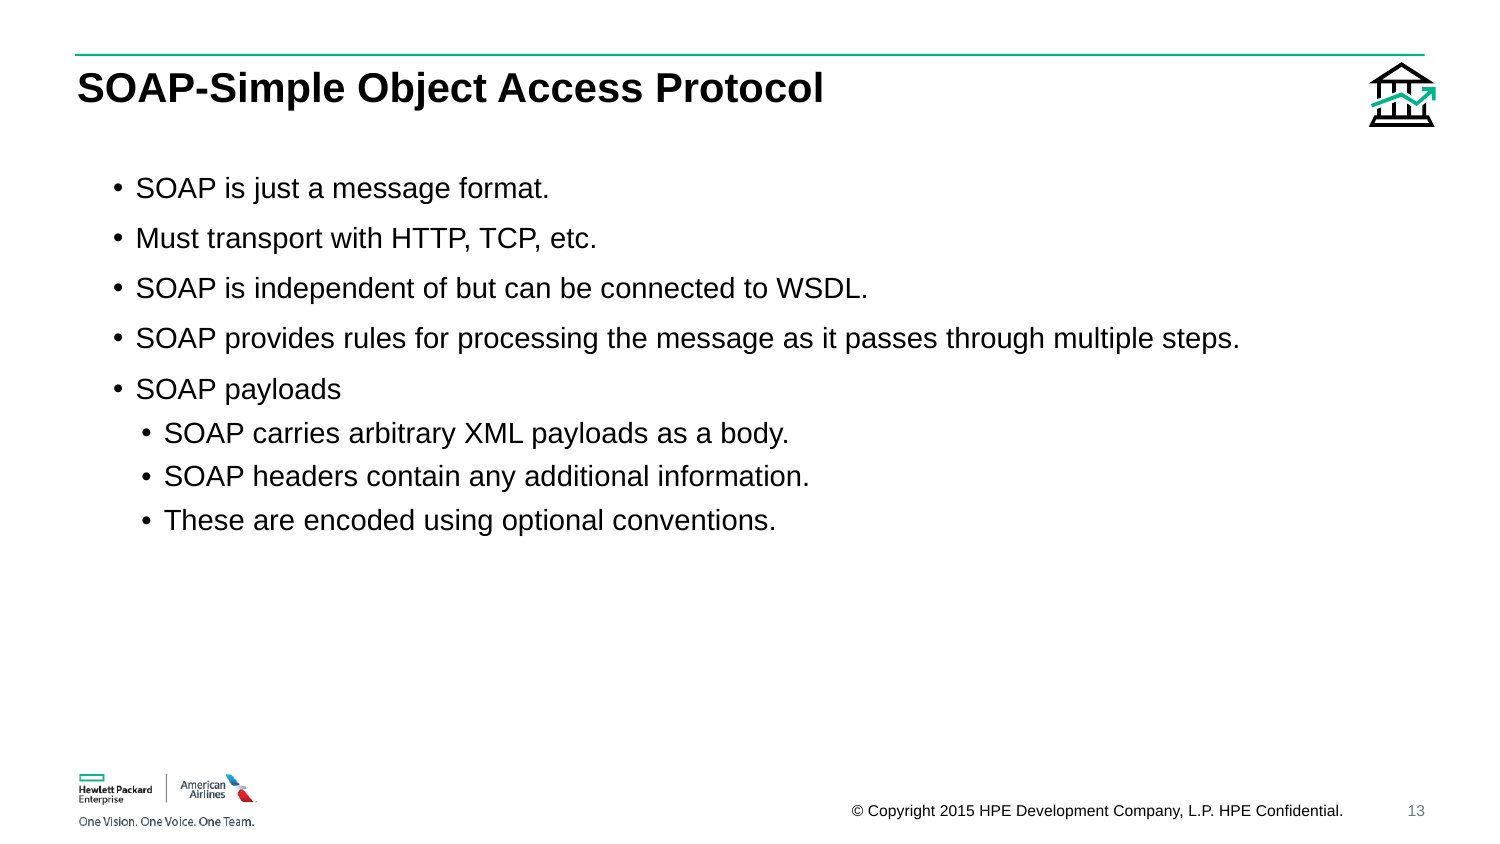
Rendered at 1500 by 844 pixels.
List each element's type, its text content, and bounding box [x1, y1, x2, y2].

slide_number 13 [1359, 791, 1425, 820]
list SOAP is just a message format. Must transport with HTTP, TCP, etc. SOAP is independent of but can be connected to WSDL. SOAP provides rules for processing the message as it passes through multiple steps. SOAP payloads SOAP carries arbitrary XML payloads as a body. SOAP headers contain any additional information. These are encoded using optional conventions. [113, 173, 1463, 621]
picture [74, 773, 258, 831]
title SOAP-Simple Object Access Protocol [42, 66, 1368, 118]
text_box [1368, 62, 1436, 127]
